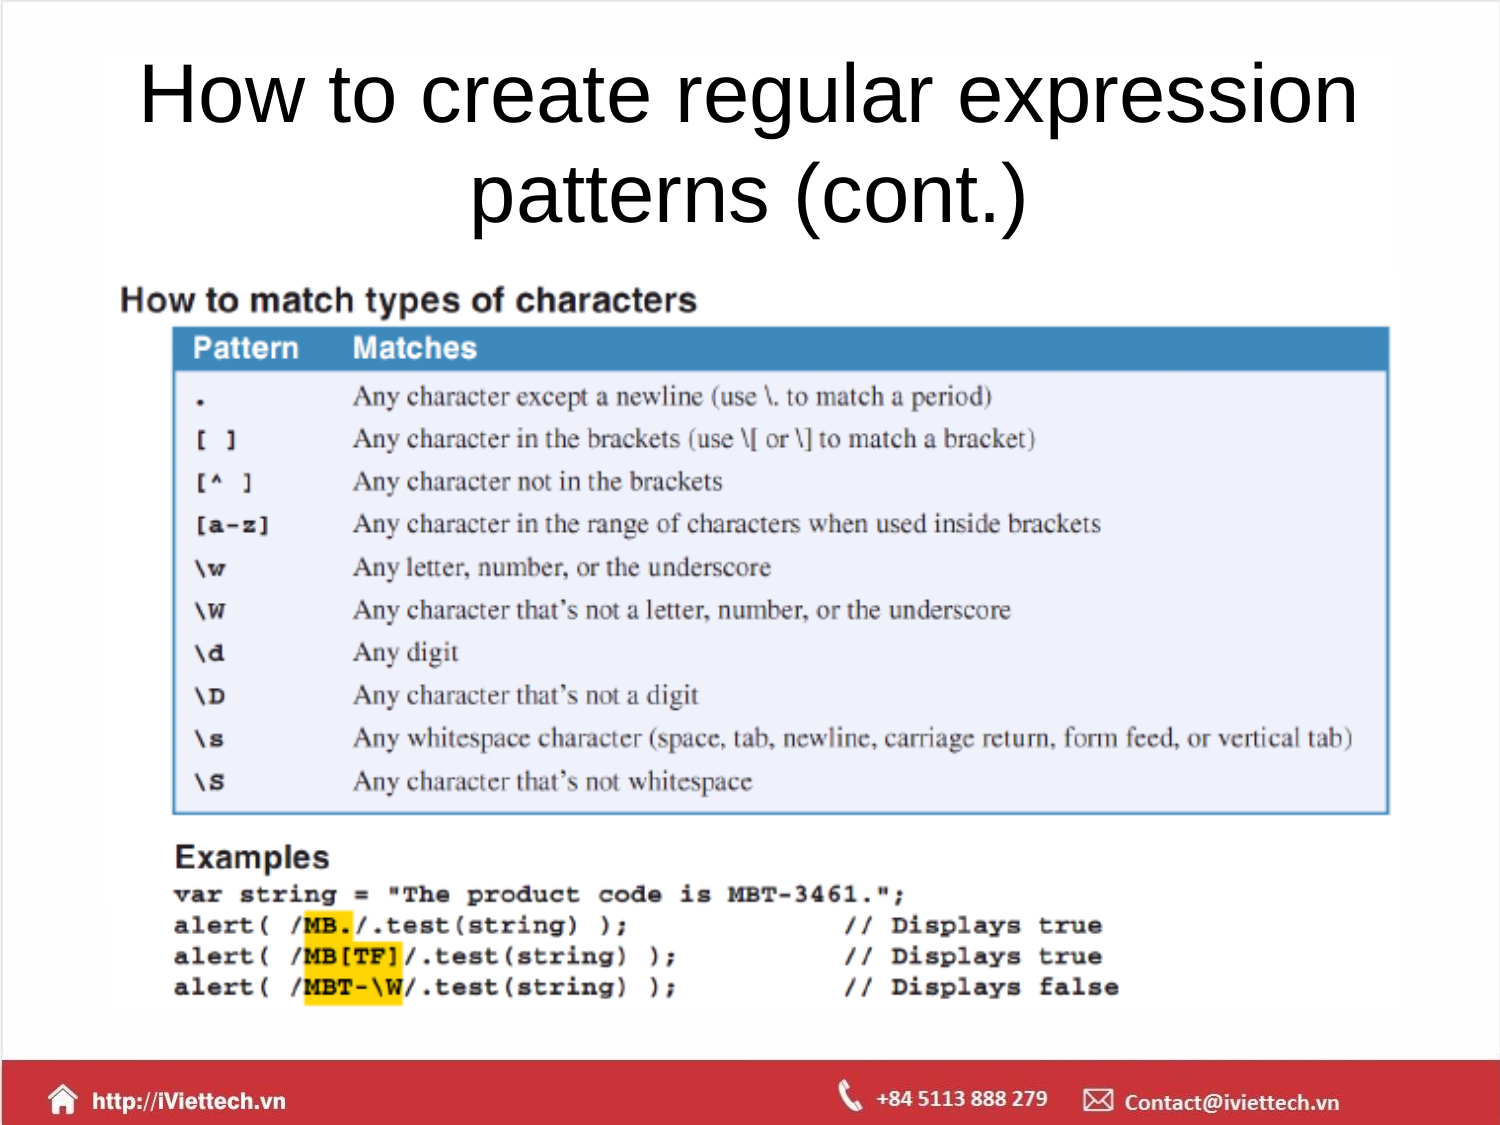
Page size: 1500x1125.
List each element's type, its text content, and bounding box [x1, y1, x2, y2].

picture [0, 0, 1500, 1125]
title How to create regular expression patterns (cont.) [75, 45, 1425, 233]
